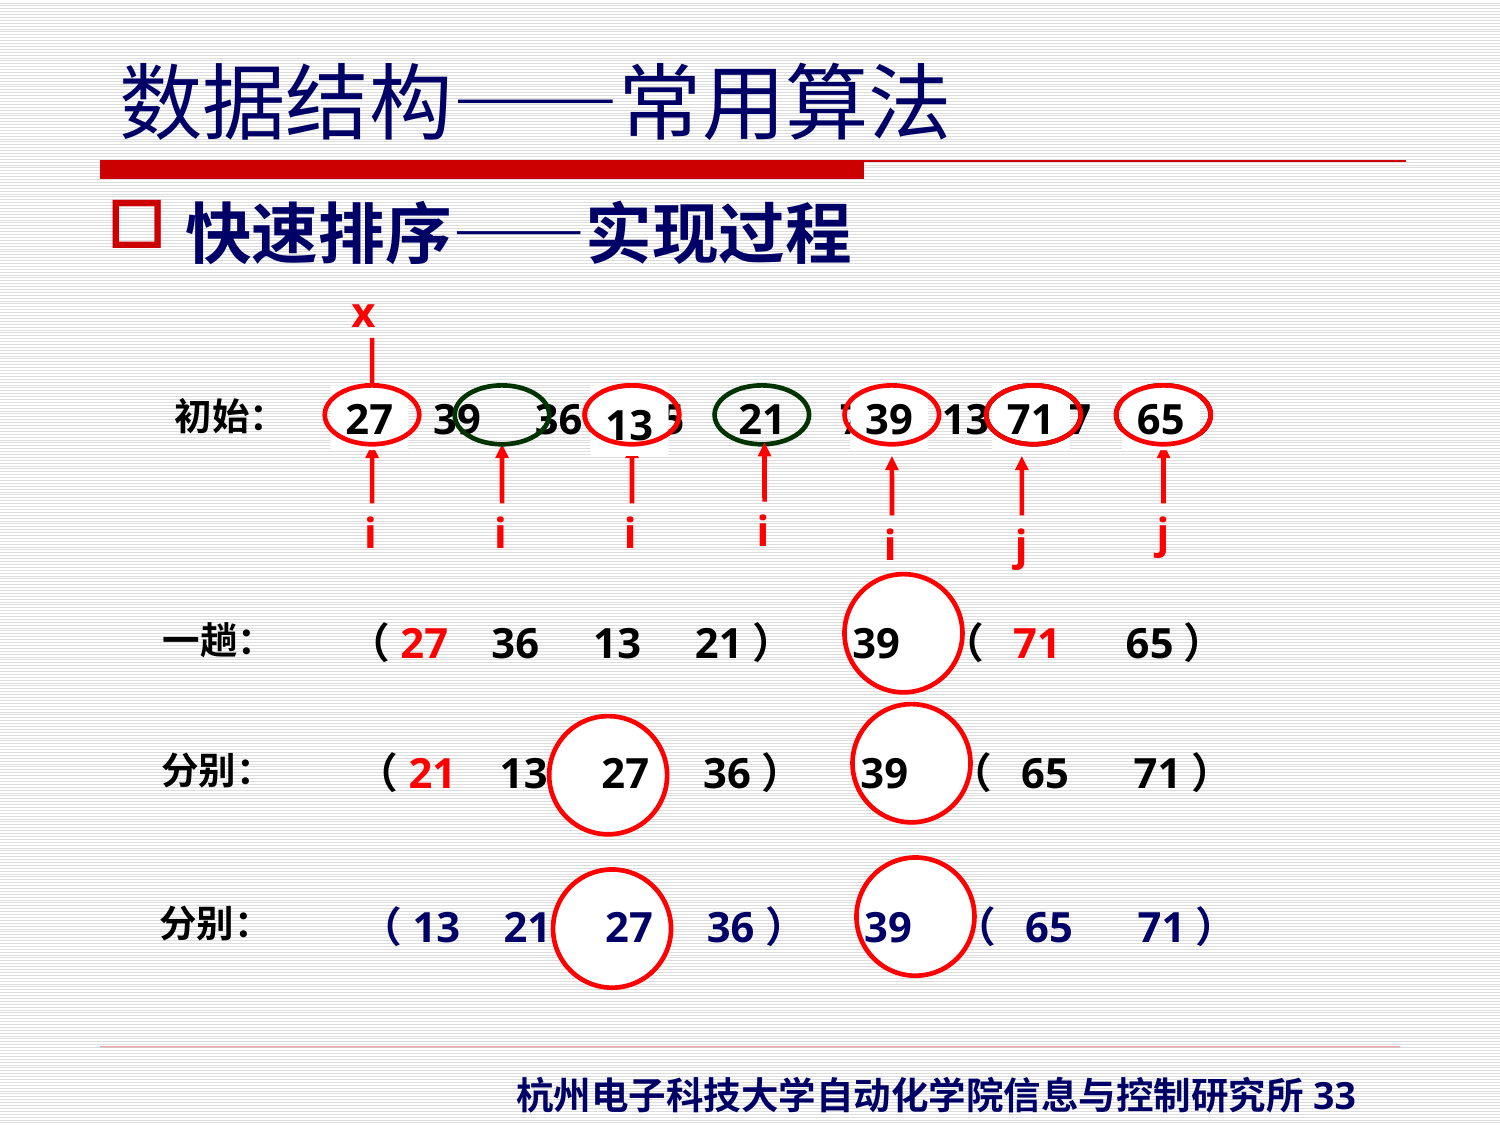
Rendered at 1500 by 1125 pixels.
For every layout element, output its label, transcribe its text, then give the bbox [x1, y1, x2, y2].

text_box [159, 385, 1201, 451]
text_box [867, 455, 913, 572]
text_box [145, 703, 1318, 835]
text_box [740, 442, 786, 563]
list 快速排序——实现过程 [92, 184, 1406, 1035]
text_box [997, 455, 1046, 572]
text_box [608, 444, 654, 565]
text_box [1204, 399, 1211, 430]
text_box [348, 444, 394, 565]
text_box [143, 857, 1321, 988]
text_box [478, 444, 524, 565]
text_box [336, 278, 396, 398]
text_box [147, 573, 1310, 693]
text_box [1139, 444, 1187, 565]
